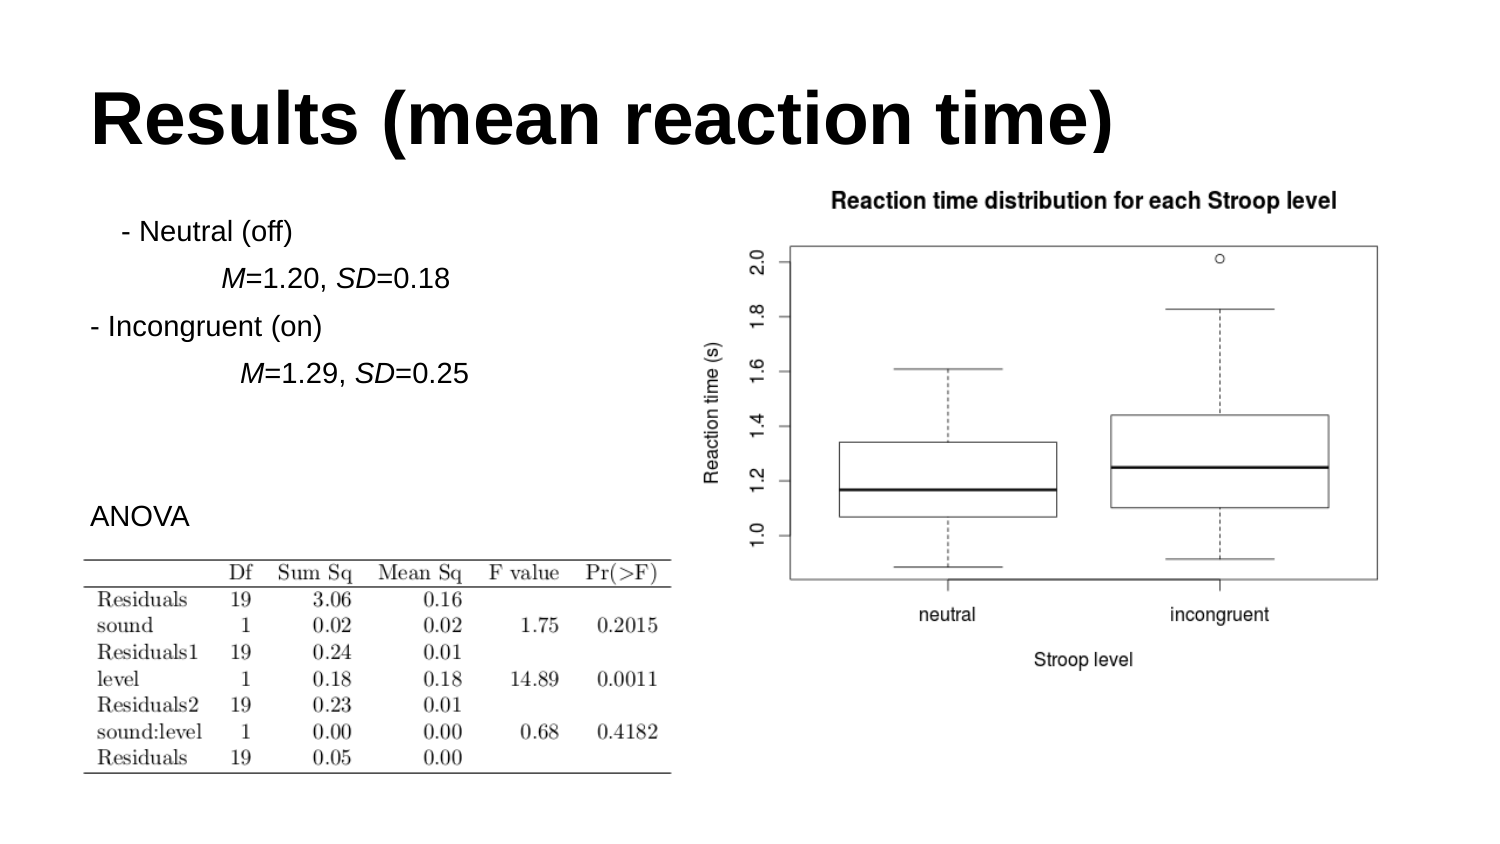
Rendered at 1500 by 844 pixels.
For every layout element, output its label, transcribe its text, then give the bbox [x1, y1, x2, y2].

text_box [698, 153, 1425, 696]
title Results (mean reaction time) [75, 33, 1425, 175]
text_box [75, 549, 680, 782]
list - Neutral (off) M=1.20, SD=0.18 - Incongruent (on) M=1.29, SD=0.25 ANOVA [75, 196, 1425, 808]
